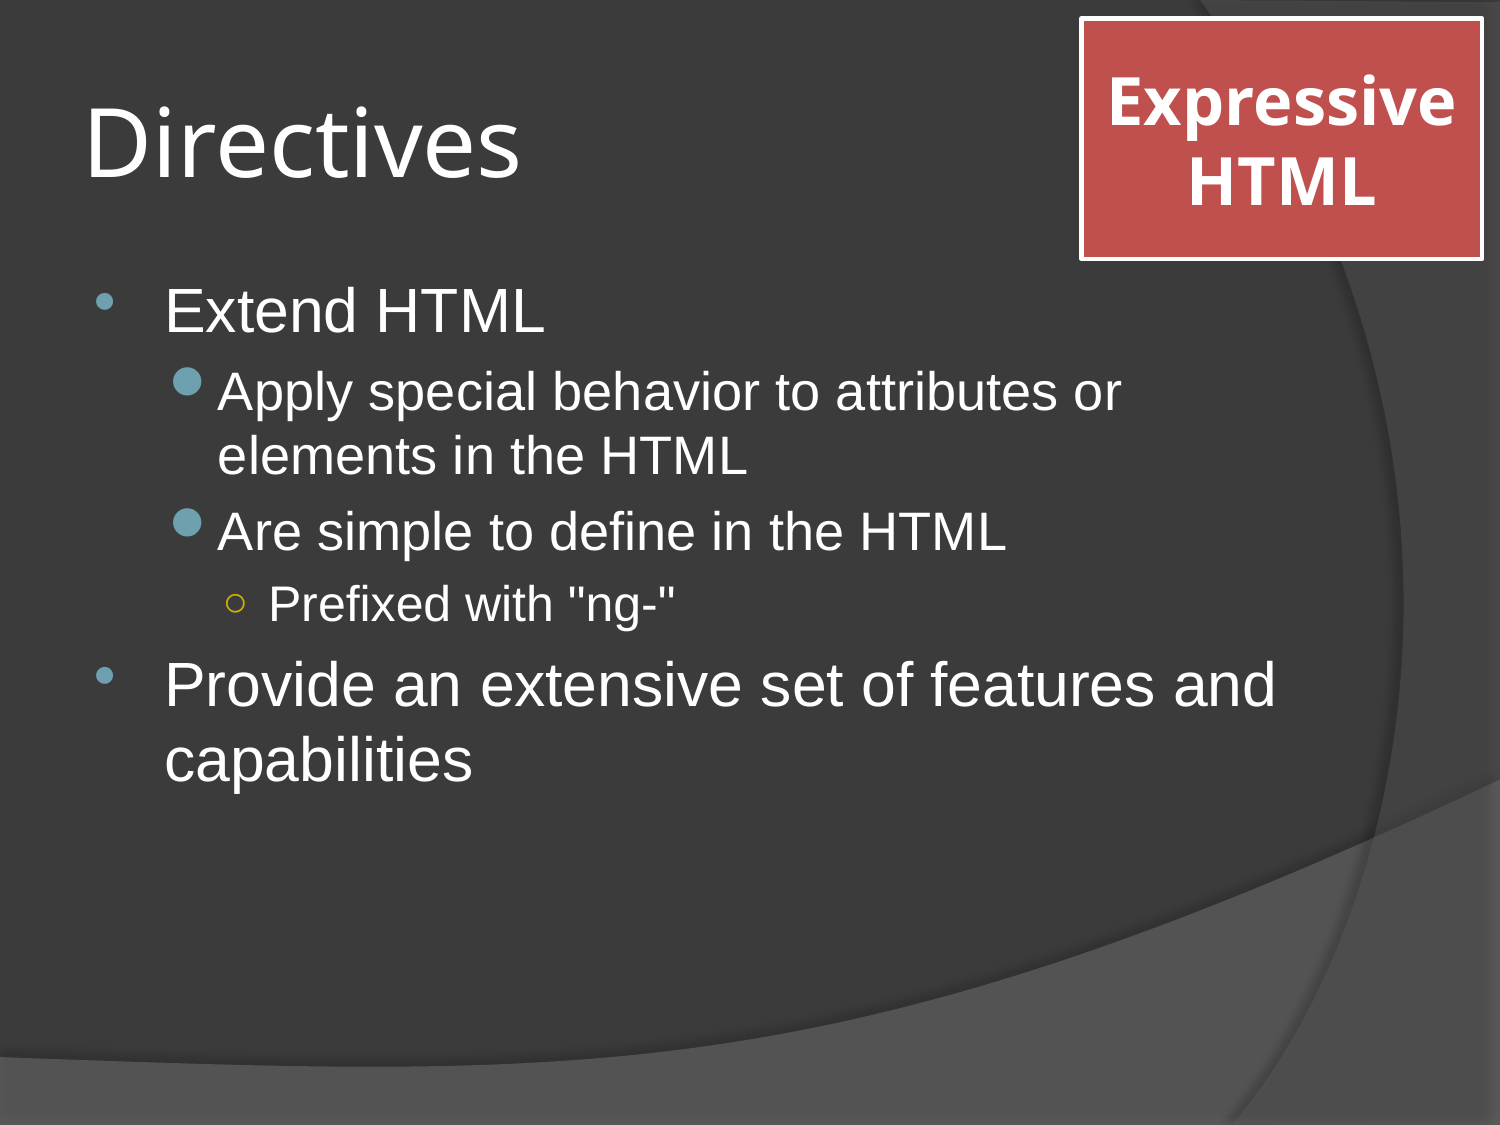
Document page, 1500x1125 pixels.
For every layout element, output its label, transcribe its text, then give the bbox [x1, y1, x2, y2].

title Directives [75, 45, 1080, 233]
list Extend HTML Apply special behavior to attributes or elements in the HTML Are simple to define in the HTML Prefixed with "ng-" Provide an extensive set of features and capabilities [75, 262, 1300, 1005]
text_box Expressive HTML [1080, 17, 1484, 260]
